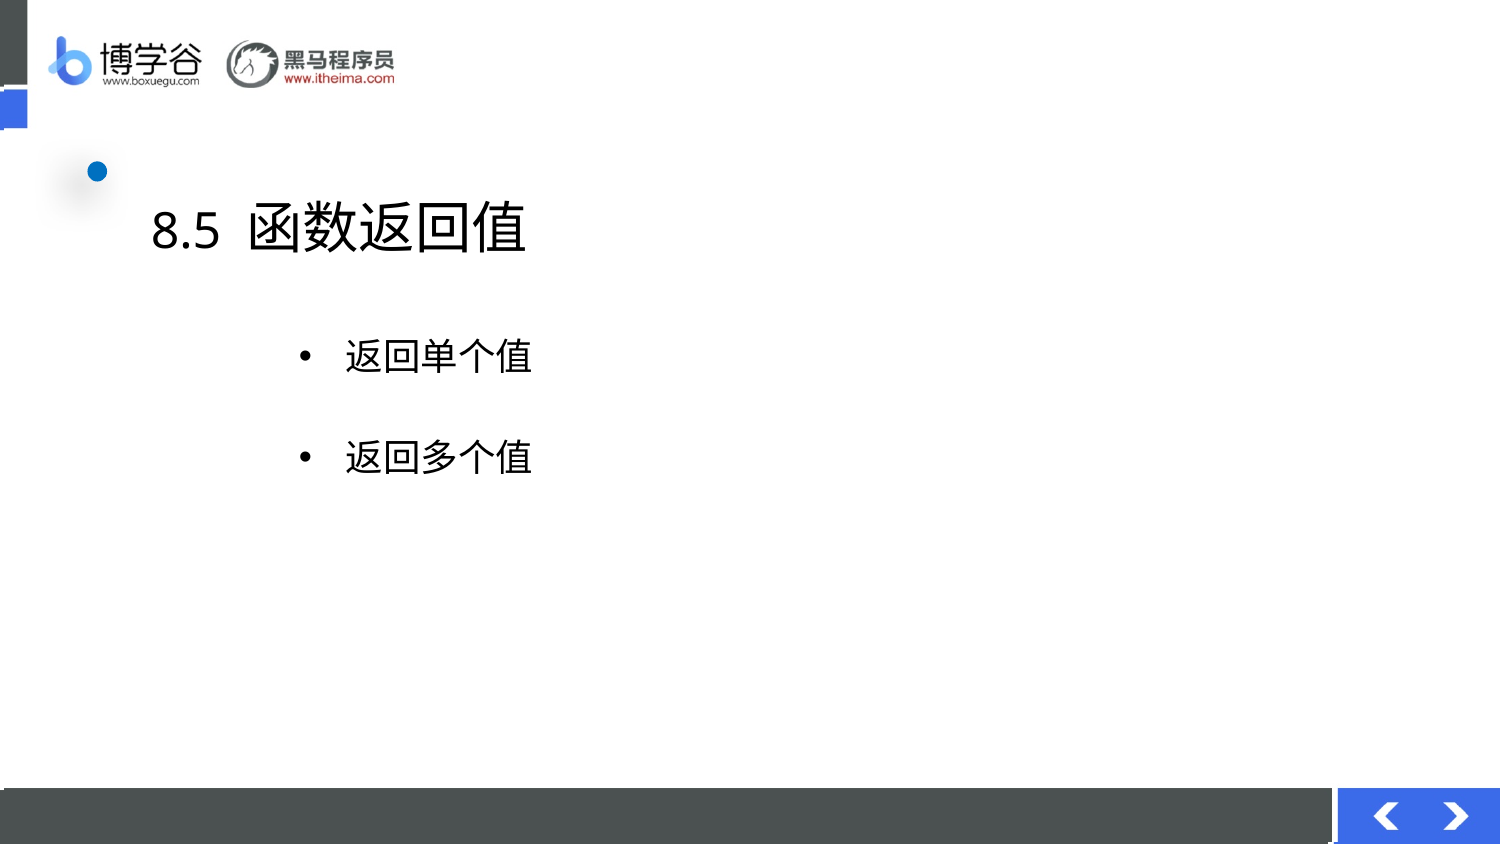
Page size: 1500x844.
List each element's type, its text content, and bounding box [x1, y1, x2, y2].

title 8.5 函数返回值 [135, 173, 833, 268]
picture [0, 0, 1500, 844]
text_box [85, 159, 110, 184]
text_box 返回多个值 [284, 426, 549, 487]
text_box 返回单个值 [284, 325, 549, 386]
